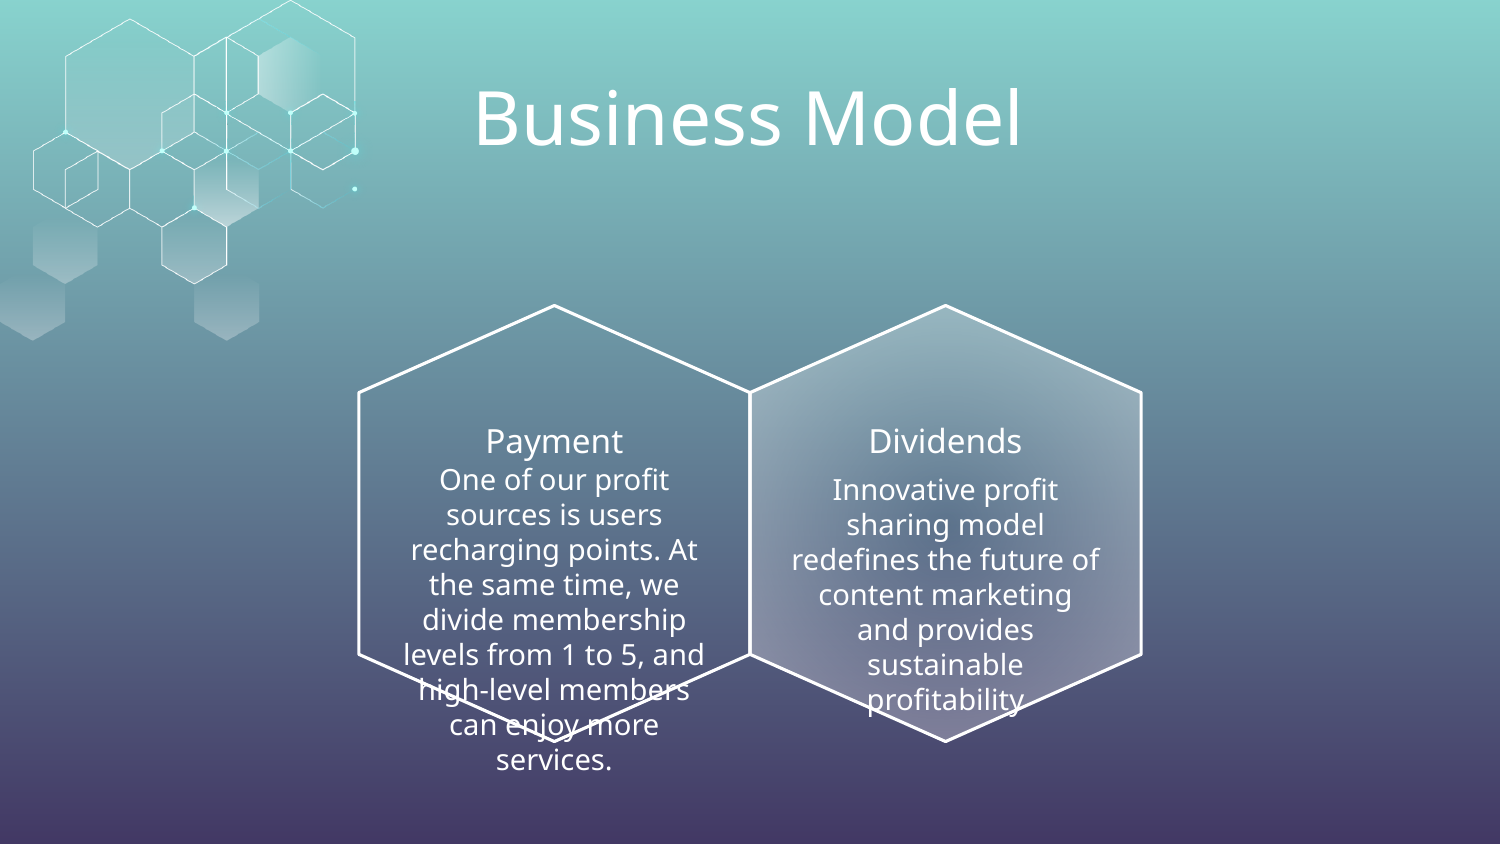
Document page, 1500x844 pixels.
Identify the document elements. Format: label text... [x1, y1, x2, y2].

subtitle One of our profit sources is users recharging points. At the same time, we divide membership levels from 1 to 5, and high-level members can enjoy more services. [383, 476, 726, 664]
title Business Model [64, 55, 1432, 194]
title Payment [365, 368, 744, 476]
title Dividends [750, 368, 1142, 476]
picture [0, 0, 378, 341]
subtitle Innovative profit sharing model redefines the future of content marketing and provides sustainable profitability [774, 476, 1117, 652]
